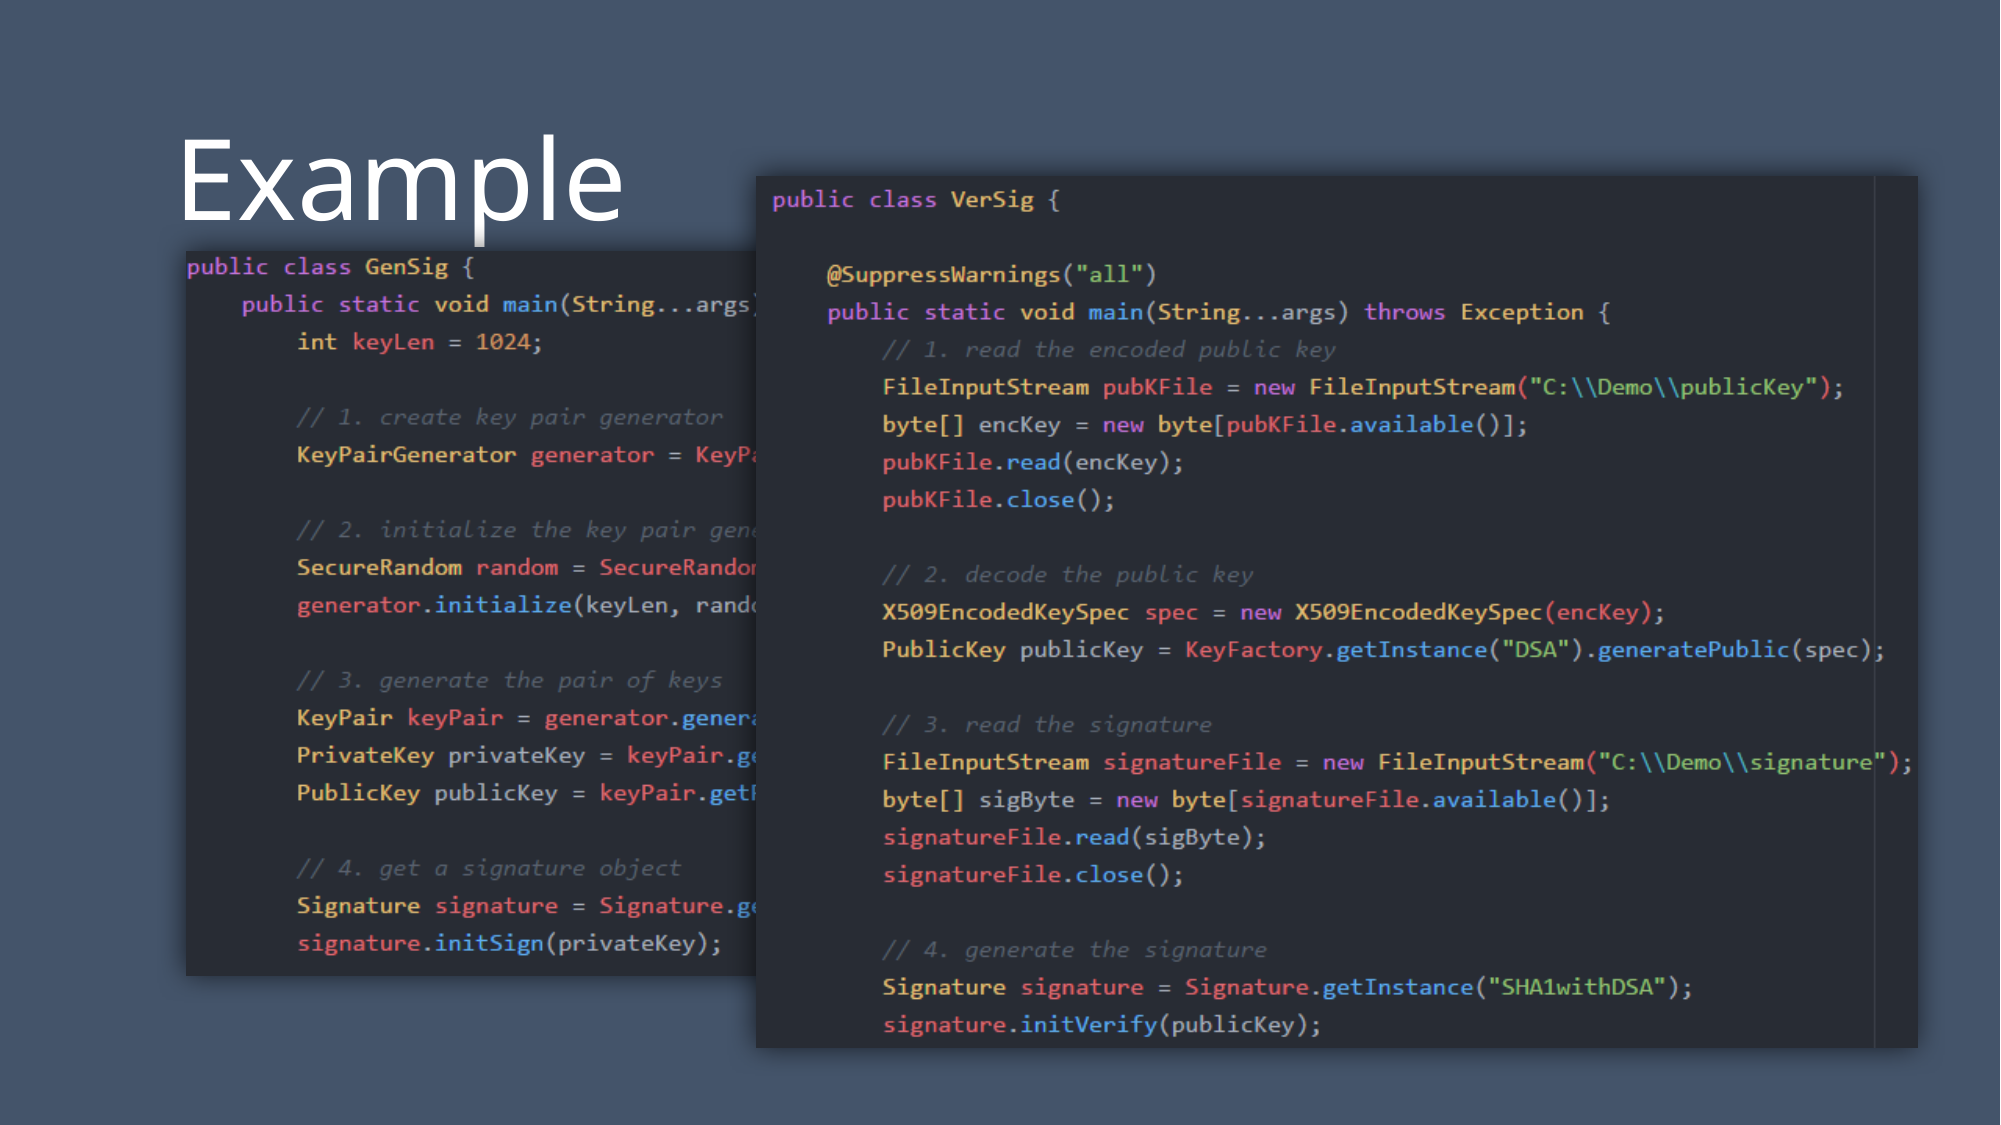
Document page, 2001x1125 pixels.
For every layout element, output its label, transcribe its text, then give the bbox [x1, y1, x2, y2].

picture [186, 176, 1918, 1048]
text_box Example [160, 100, 642, 251]
